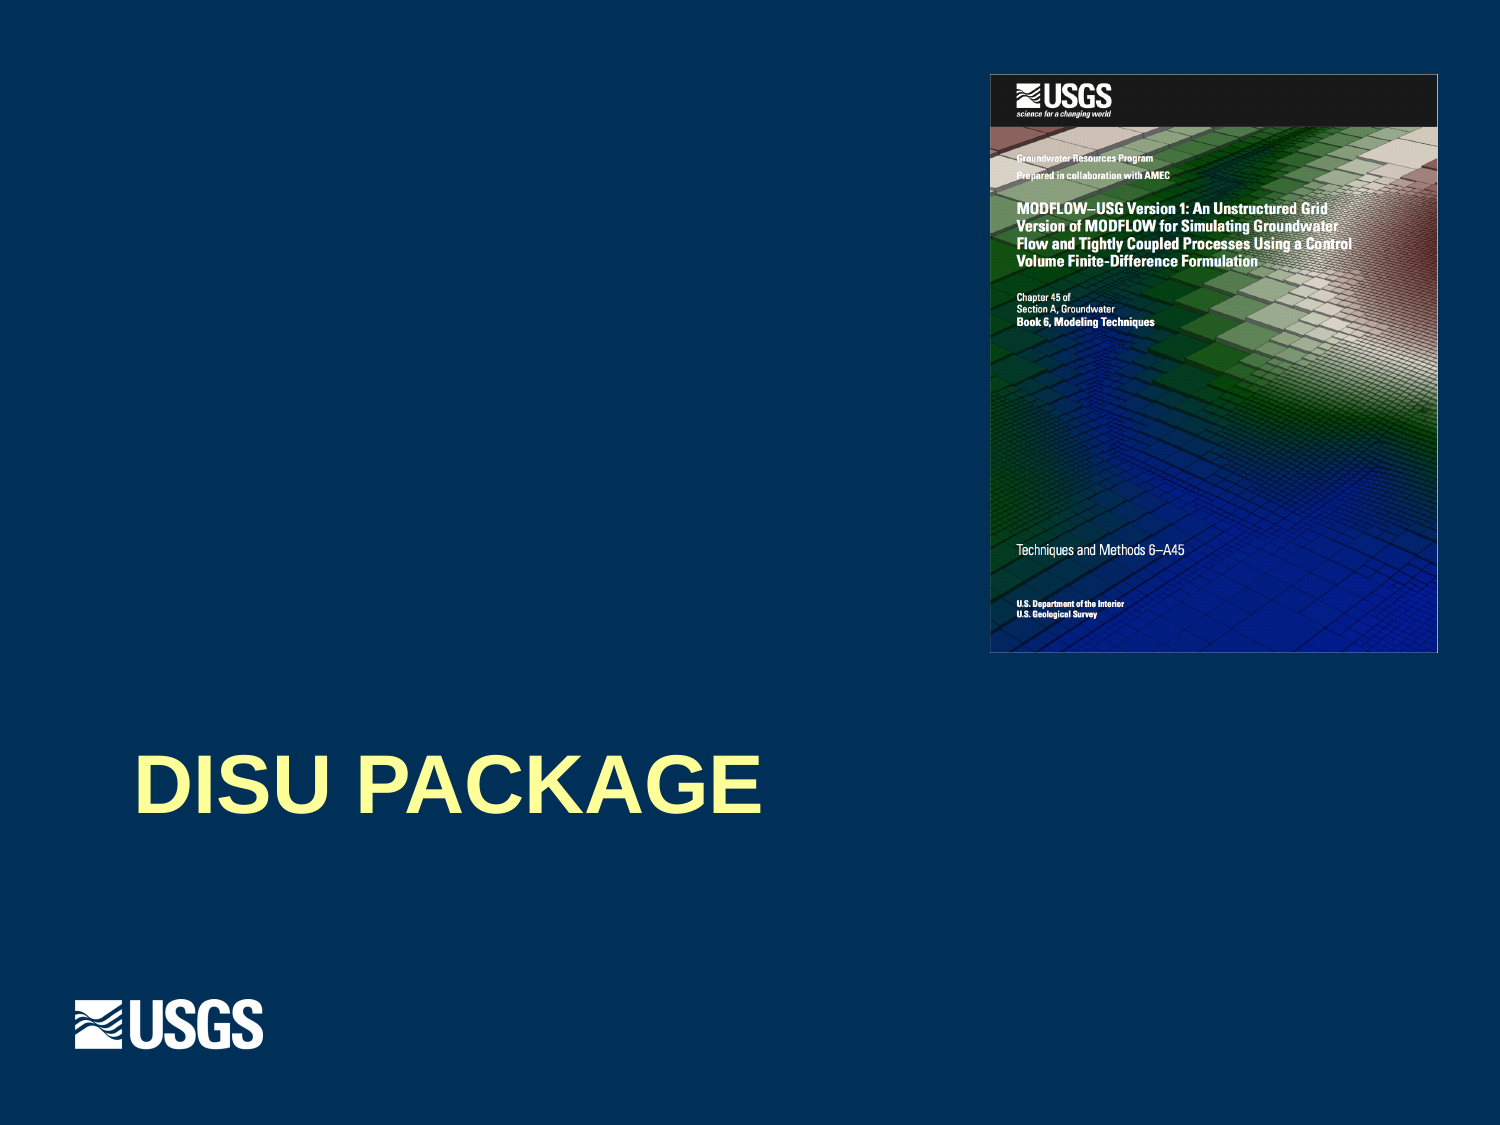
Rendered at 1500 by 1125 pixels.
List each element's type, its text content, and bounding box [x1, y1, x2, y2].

picture [990, 74, 1438, 653]
title DISU Package [118, 722, 1394, 947]
